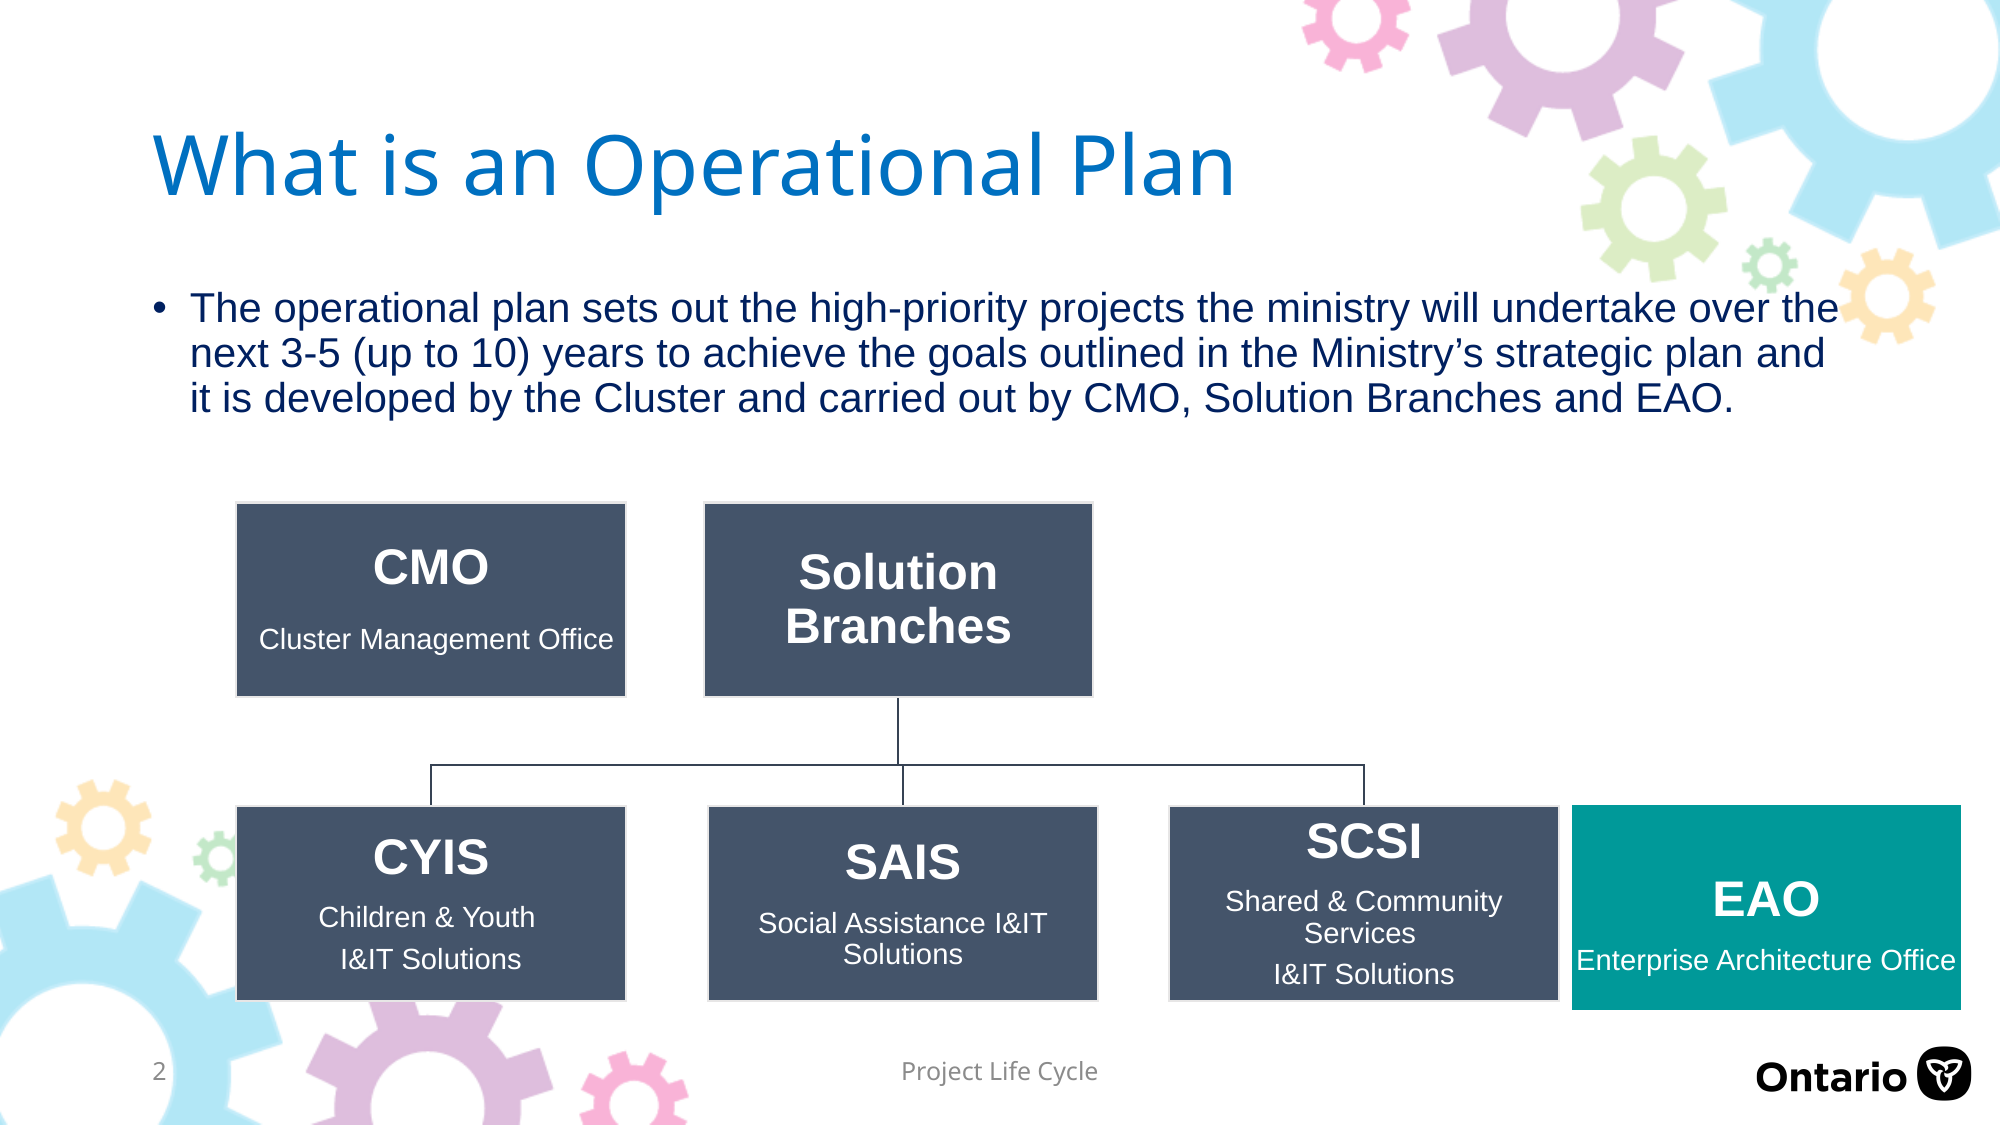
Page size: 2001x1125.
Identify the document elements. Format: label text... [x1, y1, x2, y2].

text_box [236, 500, 1570, 1013]
title What is an Operational Plan [137, 59, 1863, 278]
footer Project Life Cycle [662, 1042, 1338, 1103]
slide_number 2 [137, 1042, 588, 1103]
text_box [1571, 804, 1962, 1029]
list The operational plan sets out the high-priority projects the ministry will undertake over the next 3-5 (up to 10) years to achieve the goals outlined in the Ministry’s strategic plan and it is developed by the Cluster and carried out by CMO, Solution Branches and EAO. [137, 279, 1863, 1014]
picture [0, 0, 2000, 1125]
